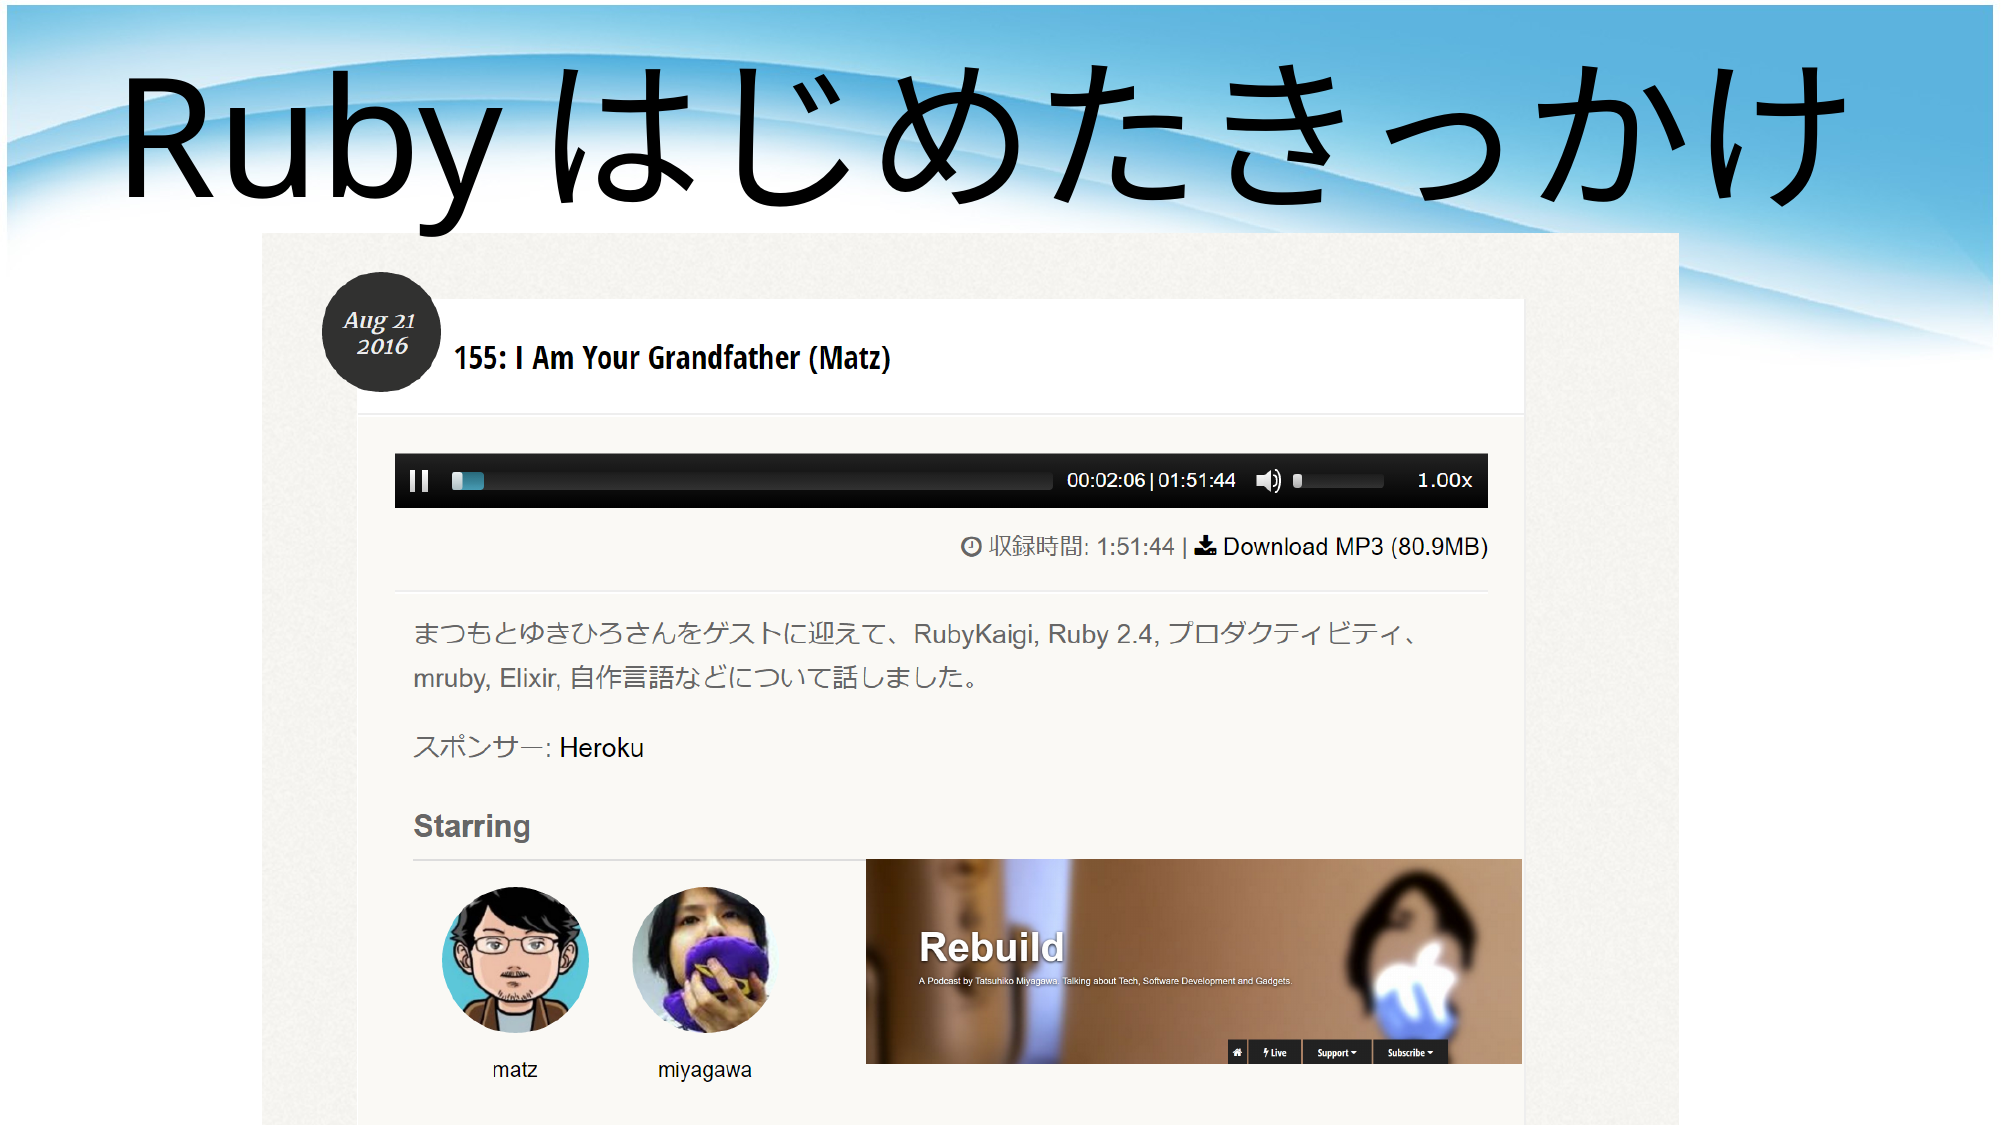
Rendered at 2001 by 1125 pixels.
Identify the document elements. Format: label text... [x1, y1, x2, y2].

text_box Rubyはじめたきっかけ [11, 44, 1960, 242]
picture [0, 0, 2001, 1125]
